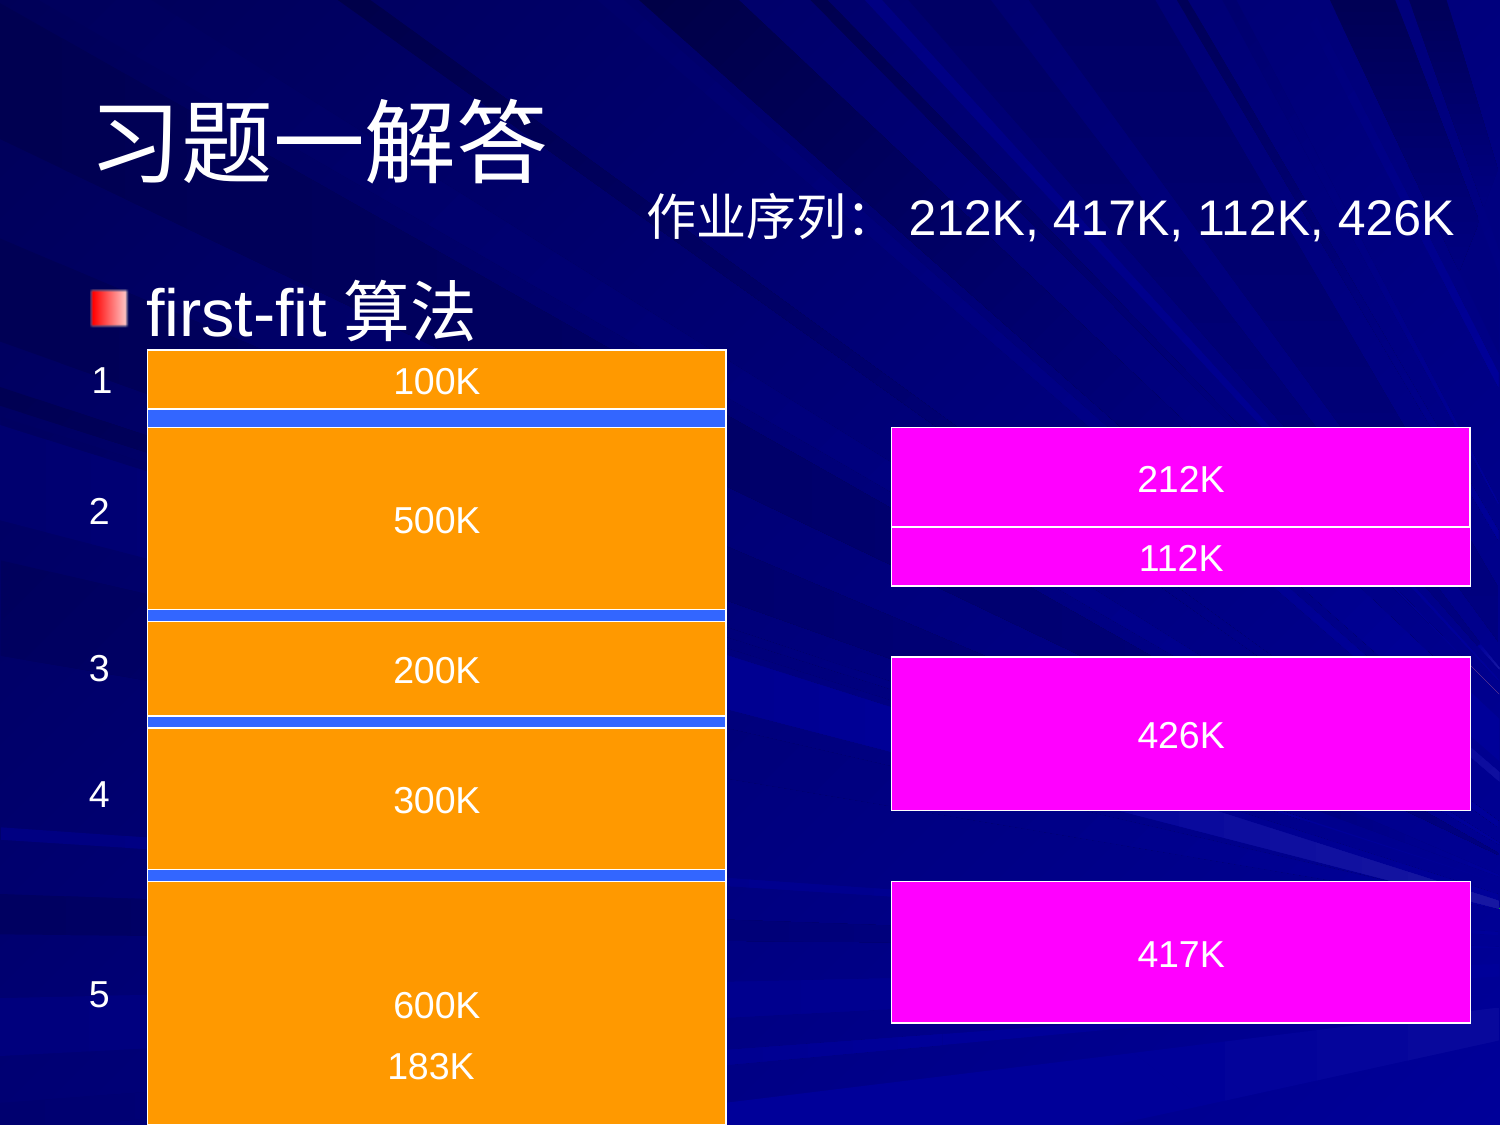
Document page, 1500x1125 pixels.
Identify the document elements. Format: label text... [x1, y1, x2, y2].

text_box 作业序列：212K, 417K, 112K, 426K [631, 178, 1471, 254]
text_box 200K [147, 621, 727, 717]
text_box 1 [76, 348, 148, 409]
title 习题一解答 [74, 45, 1426, 234]
text_box 183K [336, 1034, 526, 1095]
text_box 417K [891, 881, 1471, 1024]
text_box [147, 717, 727, 727]
text_box 3 [74, 636, 134, 696]
text_box 600K [147, 881, 727, 1125]
text_box 300K [147, 727, 727, 870]
text_box 212K [891, 427, 1471, 527]
text_box 426K [891, 656, 1471, 811]
text_box 100K [148, 350, 727, 409]
text_box 5 [73, 962, 133, 1023]
text_box [147, 870, 727, 881]
text_box [147, 610, 727, 621]
text_box 112K [891, 527, 1471, 587]
text_box 4 [73, 762, 133, 822]
list first-fit算法 [74, 262, 1426, 362]
picture [89, 288, 132, 331]
text_box [147, 409, 727, 427]
text_box 500K [147, 427, 727, 610]
text_box 2 [74, 479, 134, 540]
